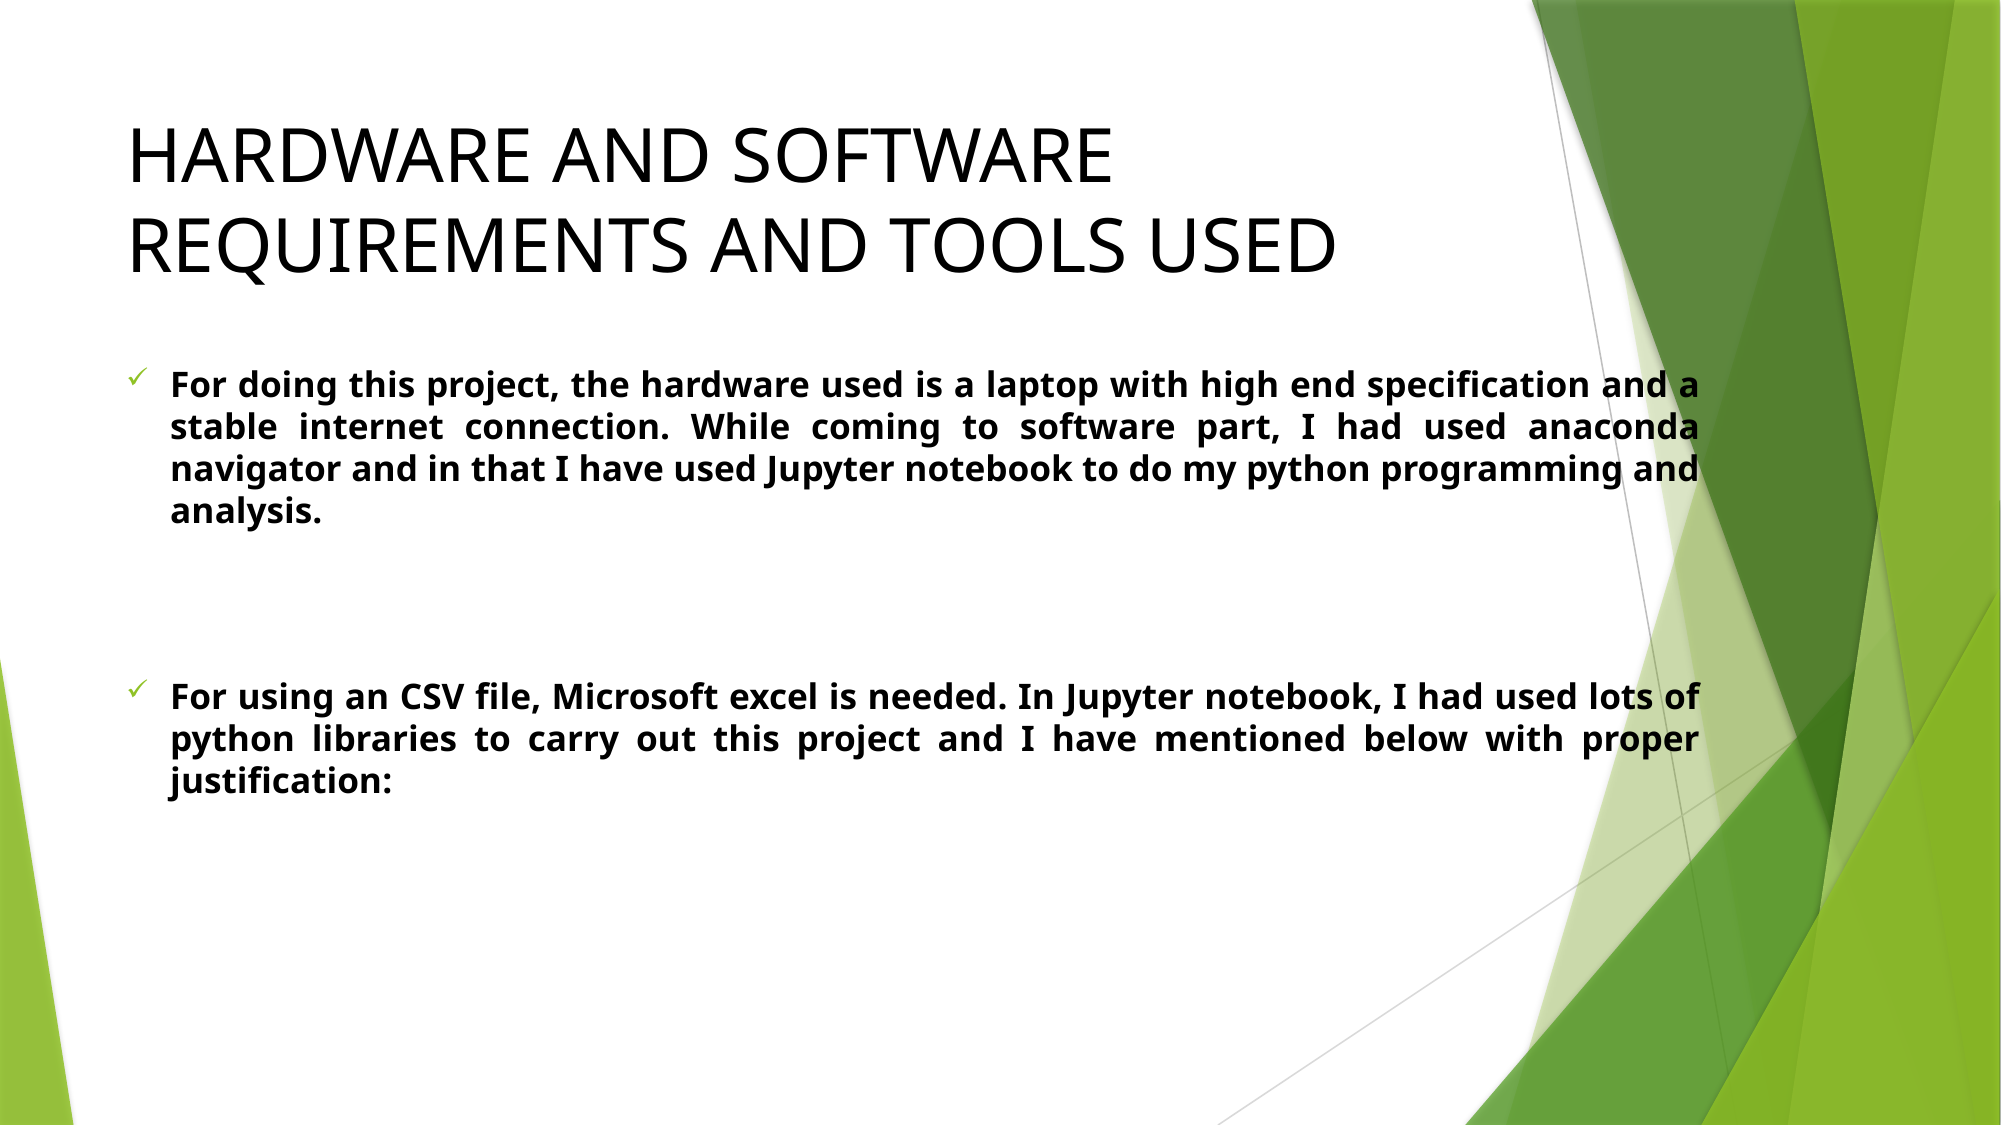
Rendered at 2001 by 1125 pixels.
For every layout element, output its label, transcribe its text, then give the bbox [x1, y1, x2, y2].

list For doing this project, the hardware used is a laptop with high end specification and a stable internet connection. While coming to software part, I had used anaconda navigator and in that I have used Jupyter notebook to do my python programming and analysis. For using an CSV file, Microsoft excel is needed. In Jupyter notebook, I had used lots of python libraries to carry out this project and I have mentioned below with proper justification: [111, 354, 1717, 809]
title HARDWARE AND SOFTWARE REQUIREMENTS AND TOOLS USED [111, 99, 1522, 317]
